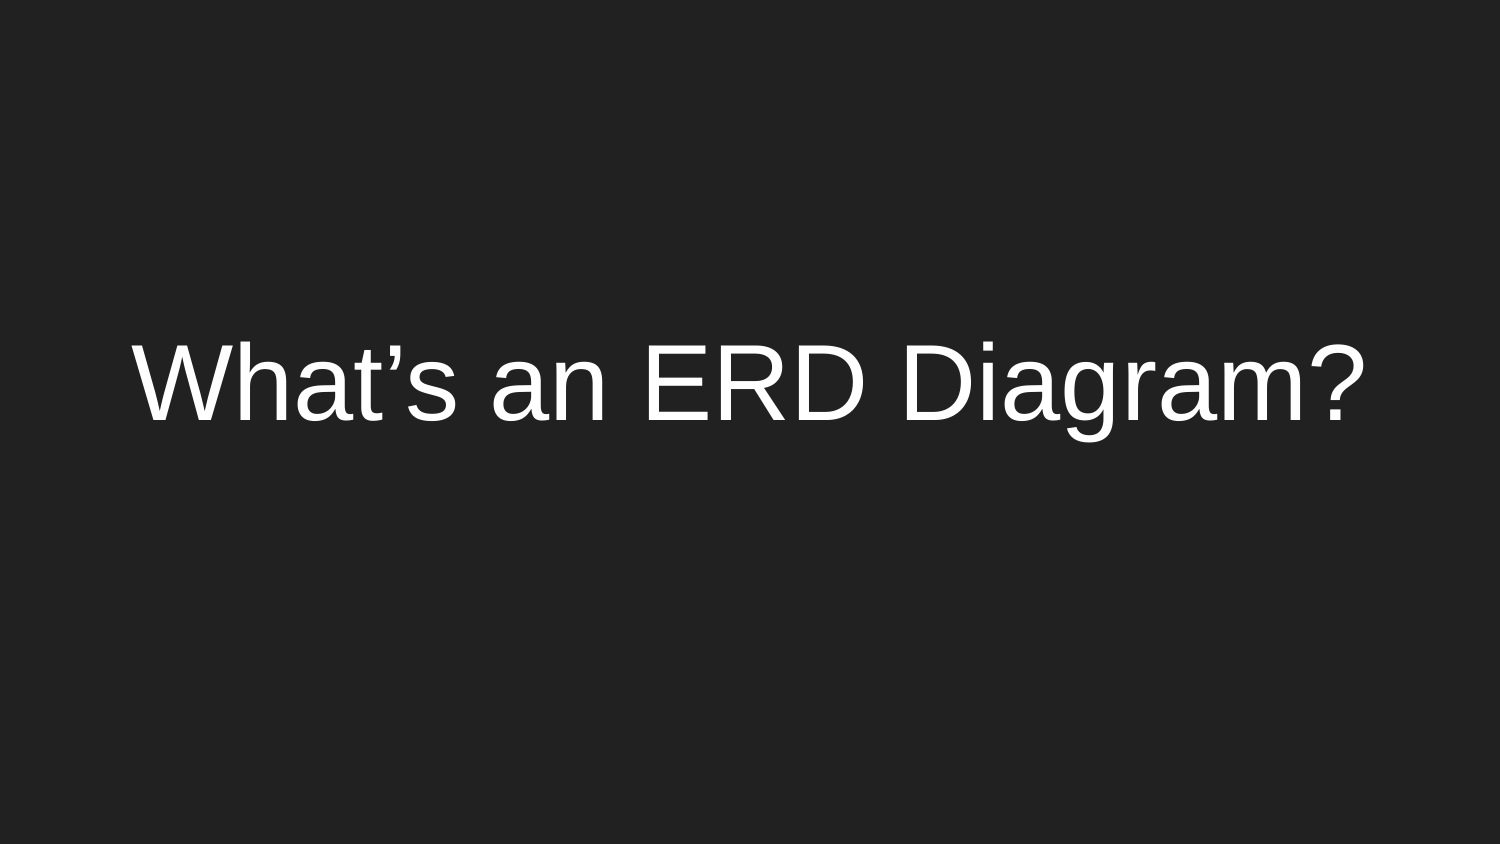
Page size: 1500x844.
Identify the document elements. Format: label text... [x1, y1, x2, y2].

title What’s an ERD Diagram? [51, 122, 1449, 459]
